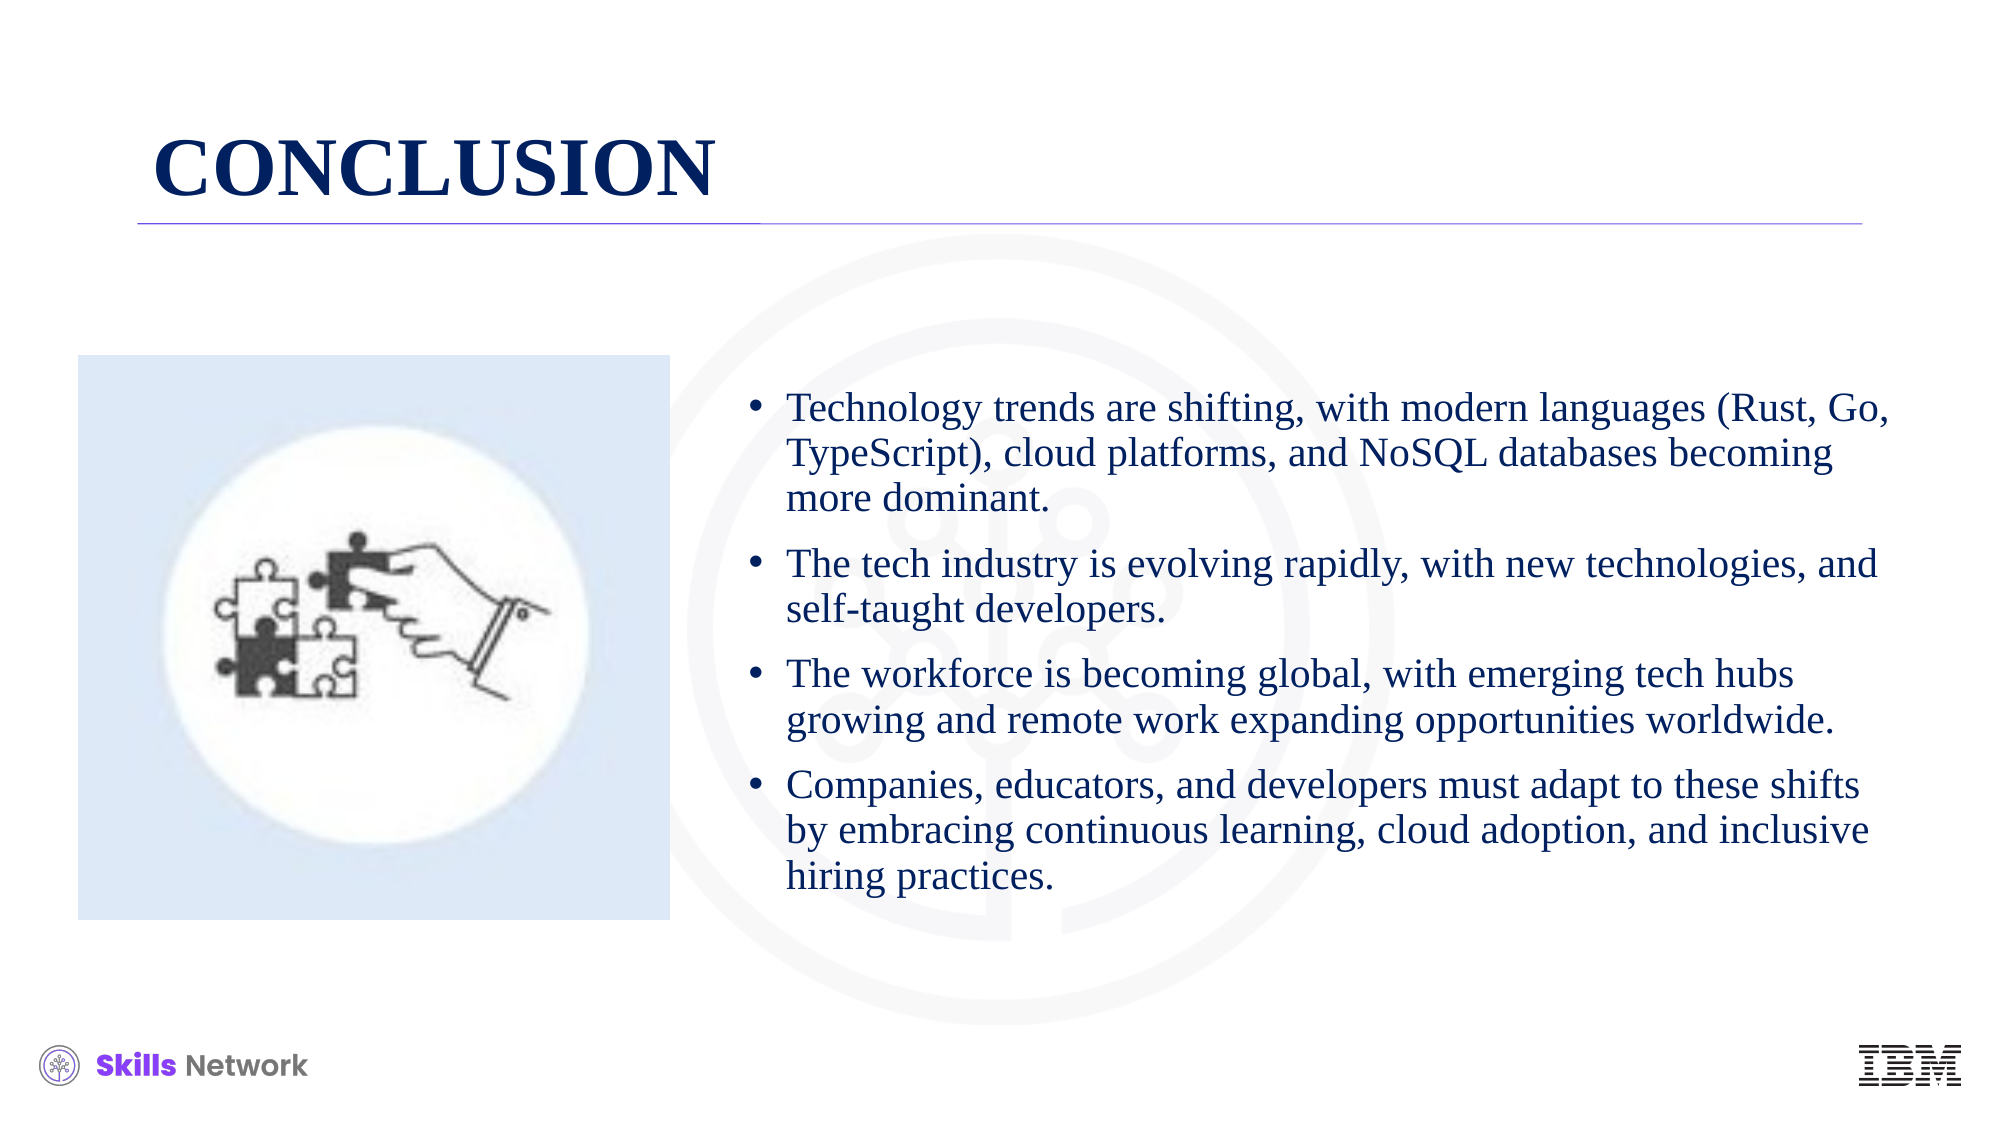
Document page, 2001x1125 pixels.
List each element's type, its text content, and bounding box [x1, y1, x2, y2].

text_box Technology trends are shifting, with modern languages (Rust, Go, TypeScript), cloud platforms, and NoSQL databases becoming more dominant. The tech industry is evolving rapidly, with new technologies, and self-taught developers. The workforce is becoming global, with emerging tech hubs growing and remote work expanding opportunities worldwide. Companies, educators, and developers must adapt to these shifts by embracing continuous learning, cloud adoption, and inclusive hiring practices. [733, 306, 1922, 1096]
picture [39, 1045, 308, 1086]
picture [1922, 1045, 1961, 1086]
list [78, 355, 670, 920]
title CONCLUSION [137, 59, 1863, 278]
